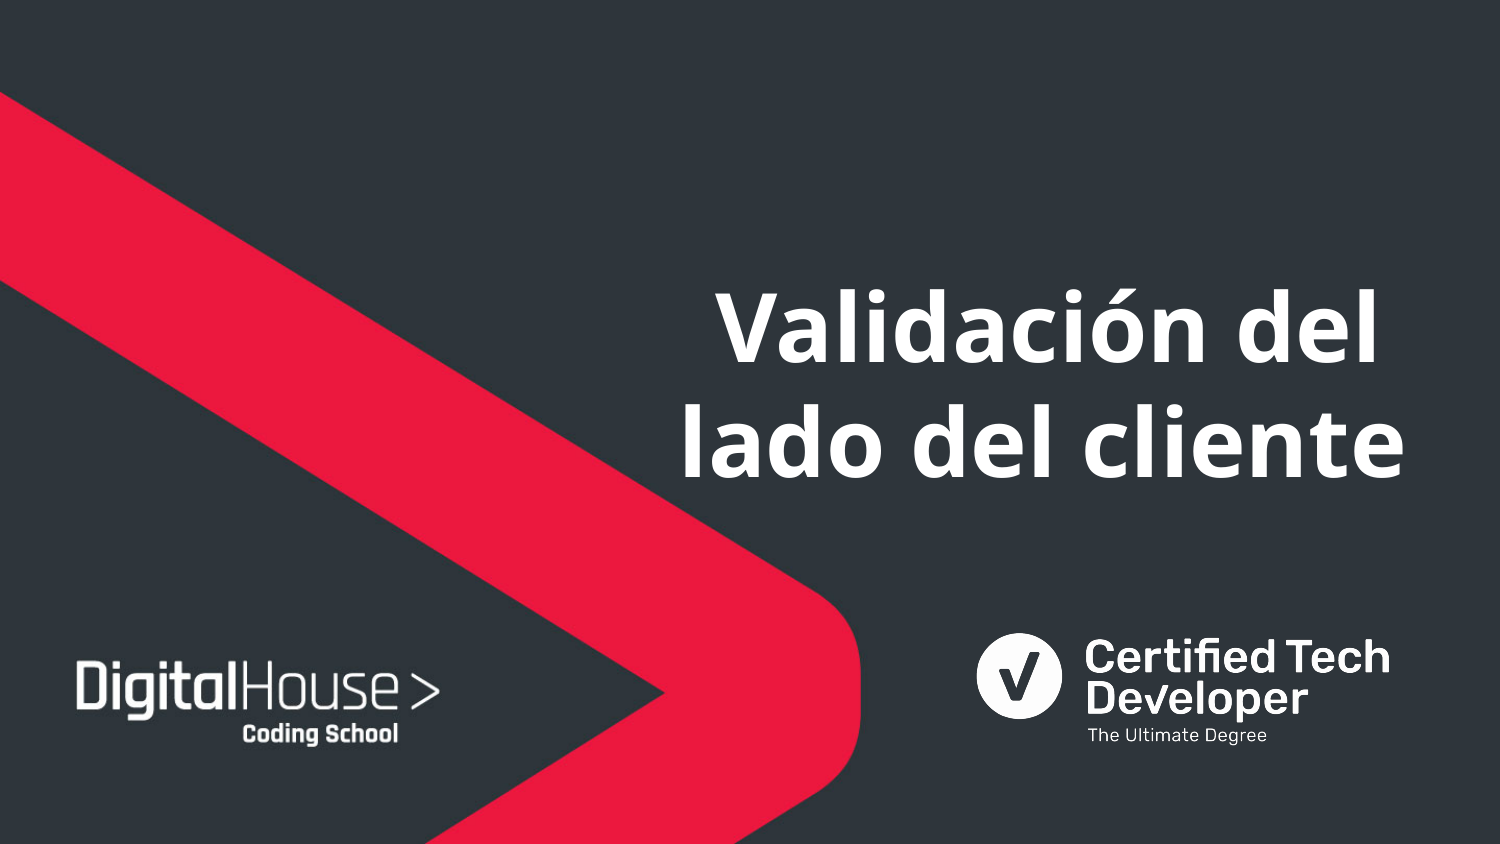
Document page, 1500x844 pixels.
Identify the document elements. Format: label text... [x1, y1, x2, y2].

picture [0, 0, 1500, 844]
text_box Validación del lado del cliente [268, 251, 1423, 512]
